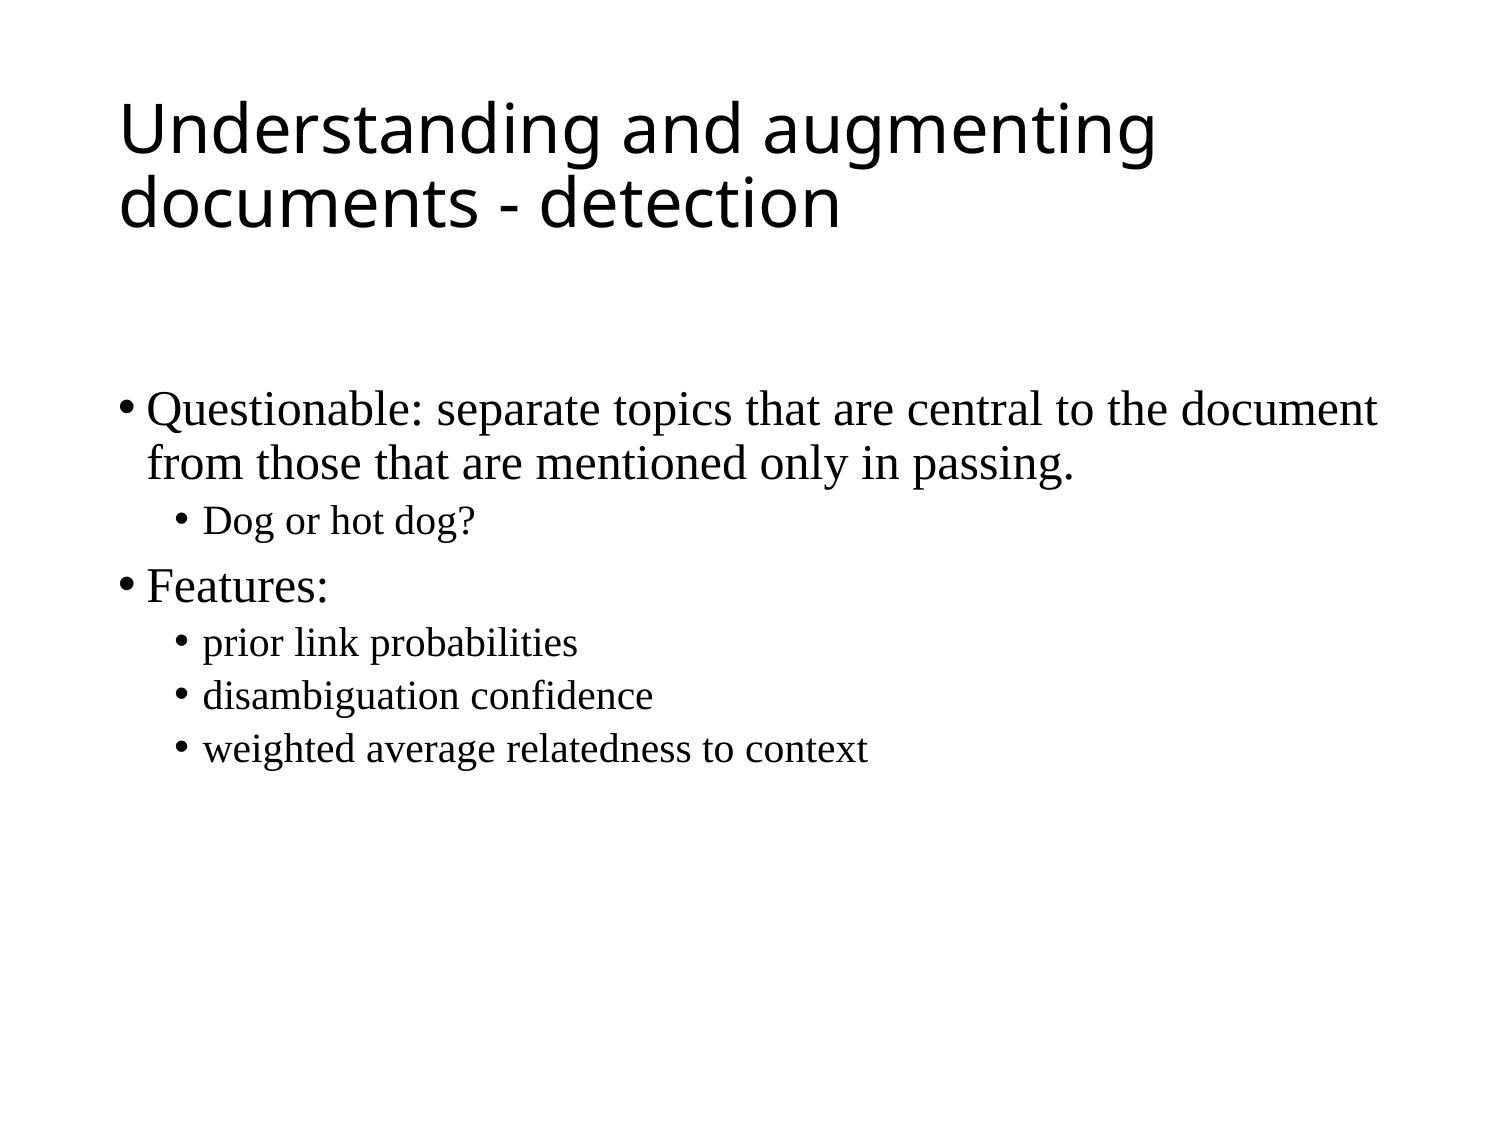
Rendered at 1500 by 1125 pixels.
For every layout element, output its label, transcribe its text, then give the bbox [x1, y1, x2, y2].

list Questionable: separate topics that are central to the document from those that are mentioned only in passing. Dog or hot dog? Features: prior link probabilities disambiguation confidence weighted average relatedness to context [103, 299, 1397, 1014]
title Understanding and augmenting documents - detection [103, 59, 1397, 278]
